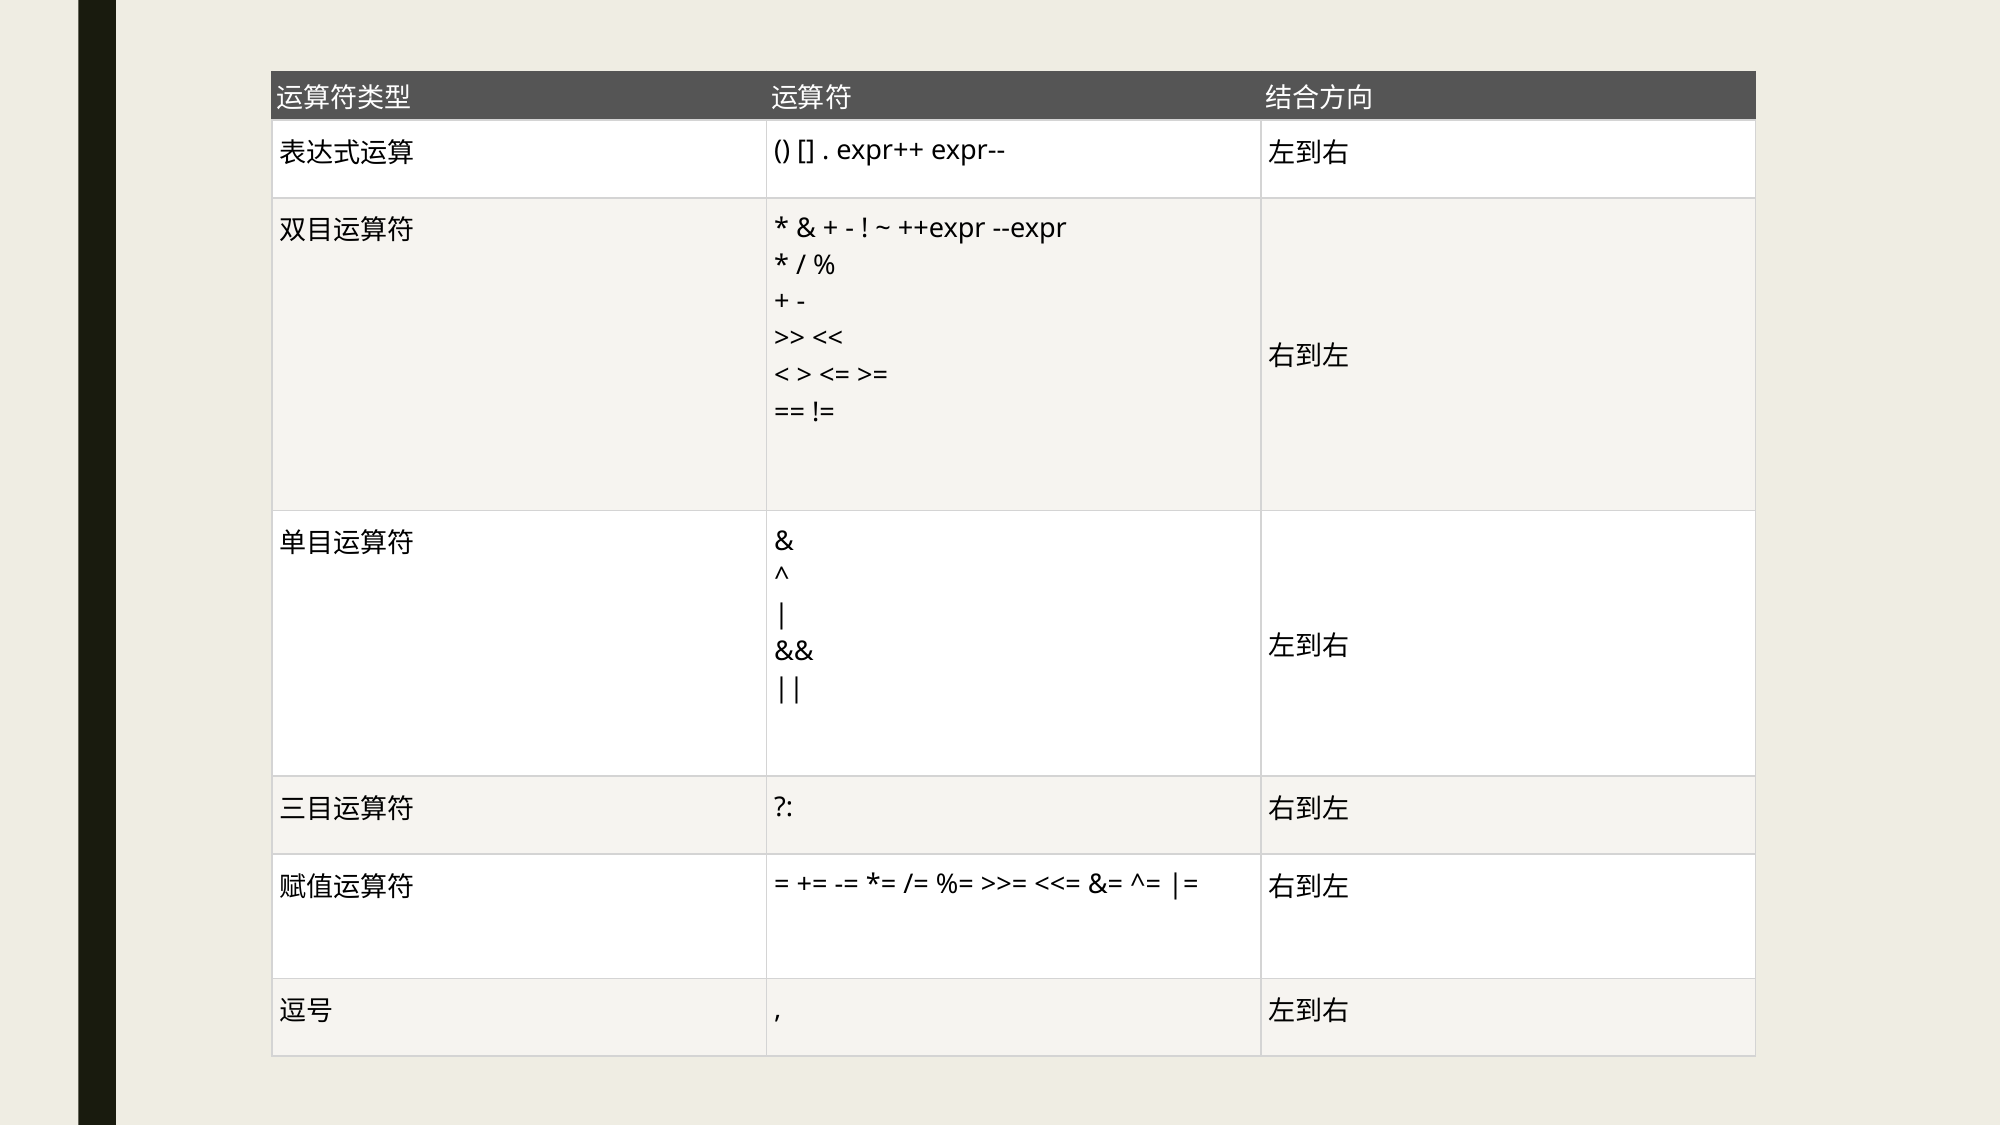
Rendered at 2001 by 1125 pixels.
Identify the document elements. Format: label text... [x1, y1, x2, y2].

table_cell 右到左 [1262, 855, 1755, 978]
table_cell 三目运算符 [273, 777, 766, 853]
table_cell 双目运算符 [273, 199, 766, 510]
table_cell 赋值运算符 [273, 855, 766, 978]
table_header 运算符类型 [273, 73, 766, 119]
table_cell ?: [767, 777, 1260, 853]
table_header 运算符 [767, 73, 1260, 119]
table_cell 右到左 [1262, 777, 1755, 853]
table_cell 左到右 [1262, 511, 1755, 775]
table_cell & ^ | && || [767, 511, 1260, 775]
table_cell 逗号 [273, 979, 766, 1055]
table_cell 左到右 [1262, 979, 1755, 1055]
table_header 结合方向 [1262, 73, 1755, 119]
table_cell 表达式运算 [273, 121, 766, 197]
table_cell * & + - ! ~ ++expr --expr * / % + - >> << < > <= >= == != [767, 199, 1260, 510]
table_cell = += -= *= /= %= >>= <<= &= ^= |= [767, 855, 1260, 978]
table_cell 右到左 [1262, 199, 1755, 510]
table_cell , [767, 979, 1260, 1055]
table_cell 左到右 [1262, 121, 1755, 197]
table_cell () [] . expr++ expr-- [767, 121, 1260, 197]
table_cell 单目运算符 [273, 511, 766, 775]
